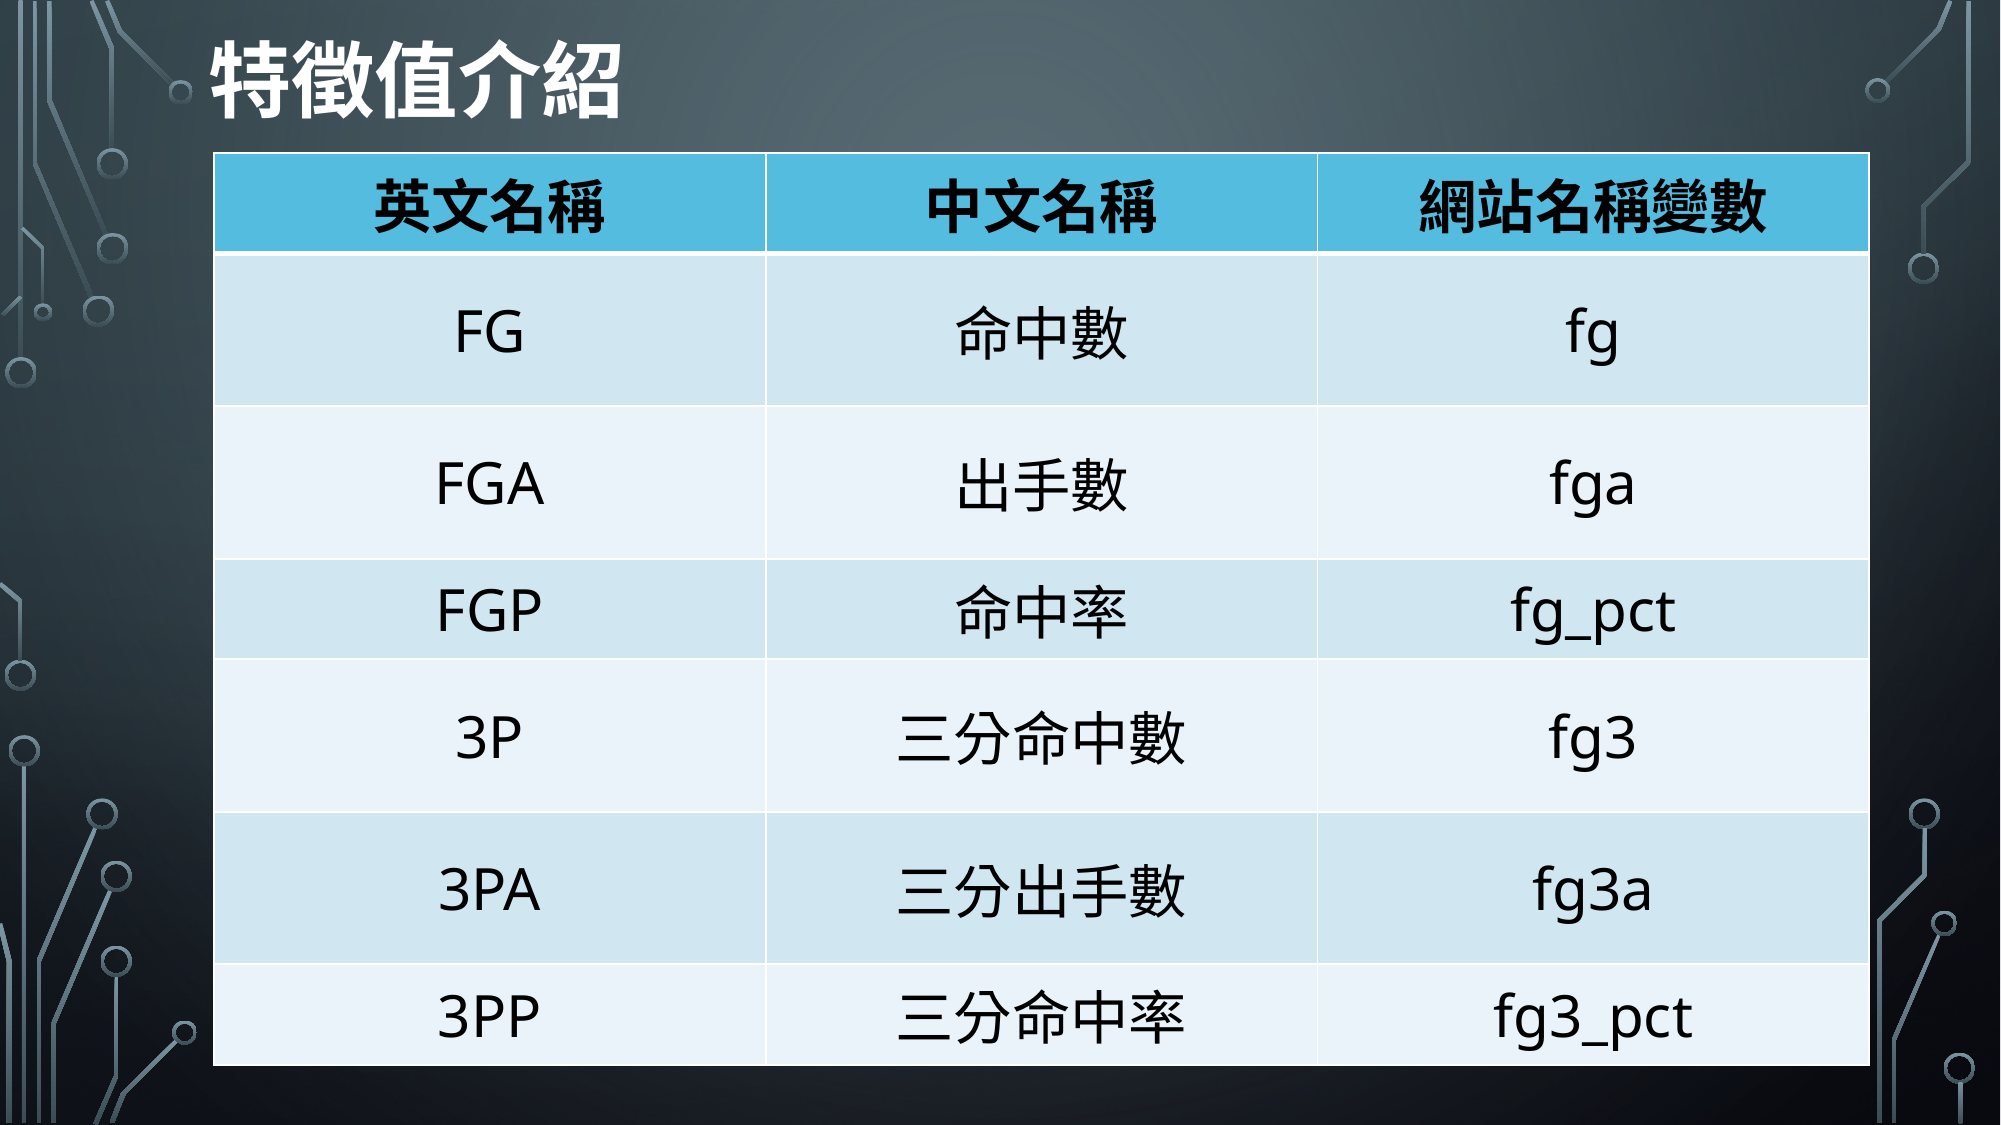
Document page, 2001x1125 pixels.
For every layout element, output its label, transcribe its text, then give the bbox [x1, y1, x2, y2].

table_cell fg_pct [1318, 560, 1868, 658]
table_cell 出手數 [767, 407, 1317, 558]
table_cell fg3_pct [1318, 965, 1868, 1064]
table_cell 命中率 [767, 560, 1317, 658]
table_cell 3PA [215, 813, 765, 963]
table_cell 3P [215, 660, 765, 811]
table_header 網站名稱變數 [1318, 154, 1868, 251]
table_cell fg [1318, 256, 1868, 405]
table_cell fg3a [1318, 813, 1868, 963]
table_header 英文名稱 [215, 154, 765, 251]
table_cell FGA [215, 407, 765, 558]
table_cell fg3 [1318, 660, 1868, 811]
table_cell 3PP [215, 965, 765, 1064]
table_cell FG [215, 256, 765, 405]
table_cell 三分命中率 [767, 965, 1317, 1064]
table_cell 命中數 [767, 256, 1317, 405]
table_header 中文名稱 [767, 154, 1317, 251]
table_cell 三分出手數 [767, 813, 1317, 963]
table_cell fga [1318, 407, 1868, 558]
text_box 特徵值介紹 [193, 0, 894, 164]
table_cell FGP [215, 560, 765, 658]
table_cell 三分命中數 [767, 660, 1317, 811]
